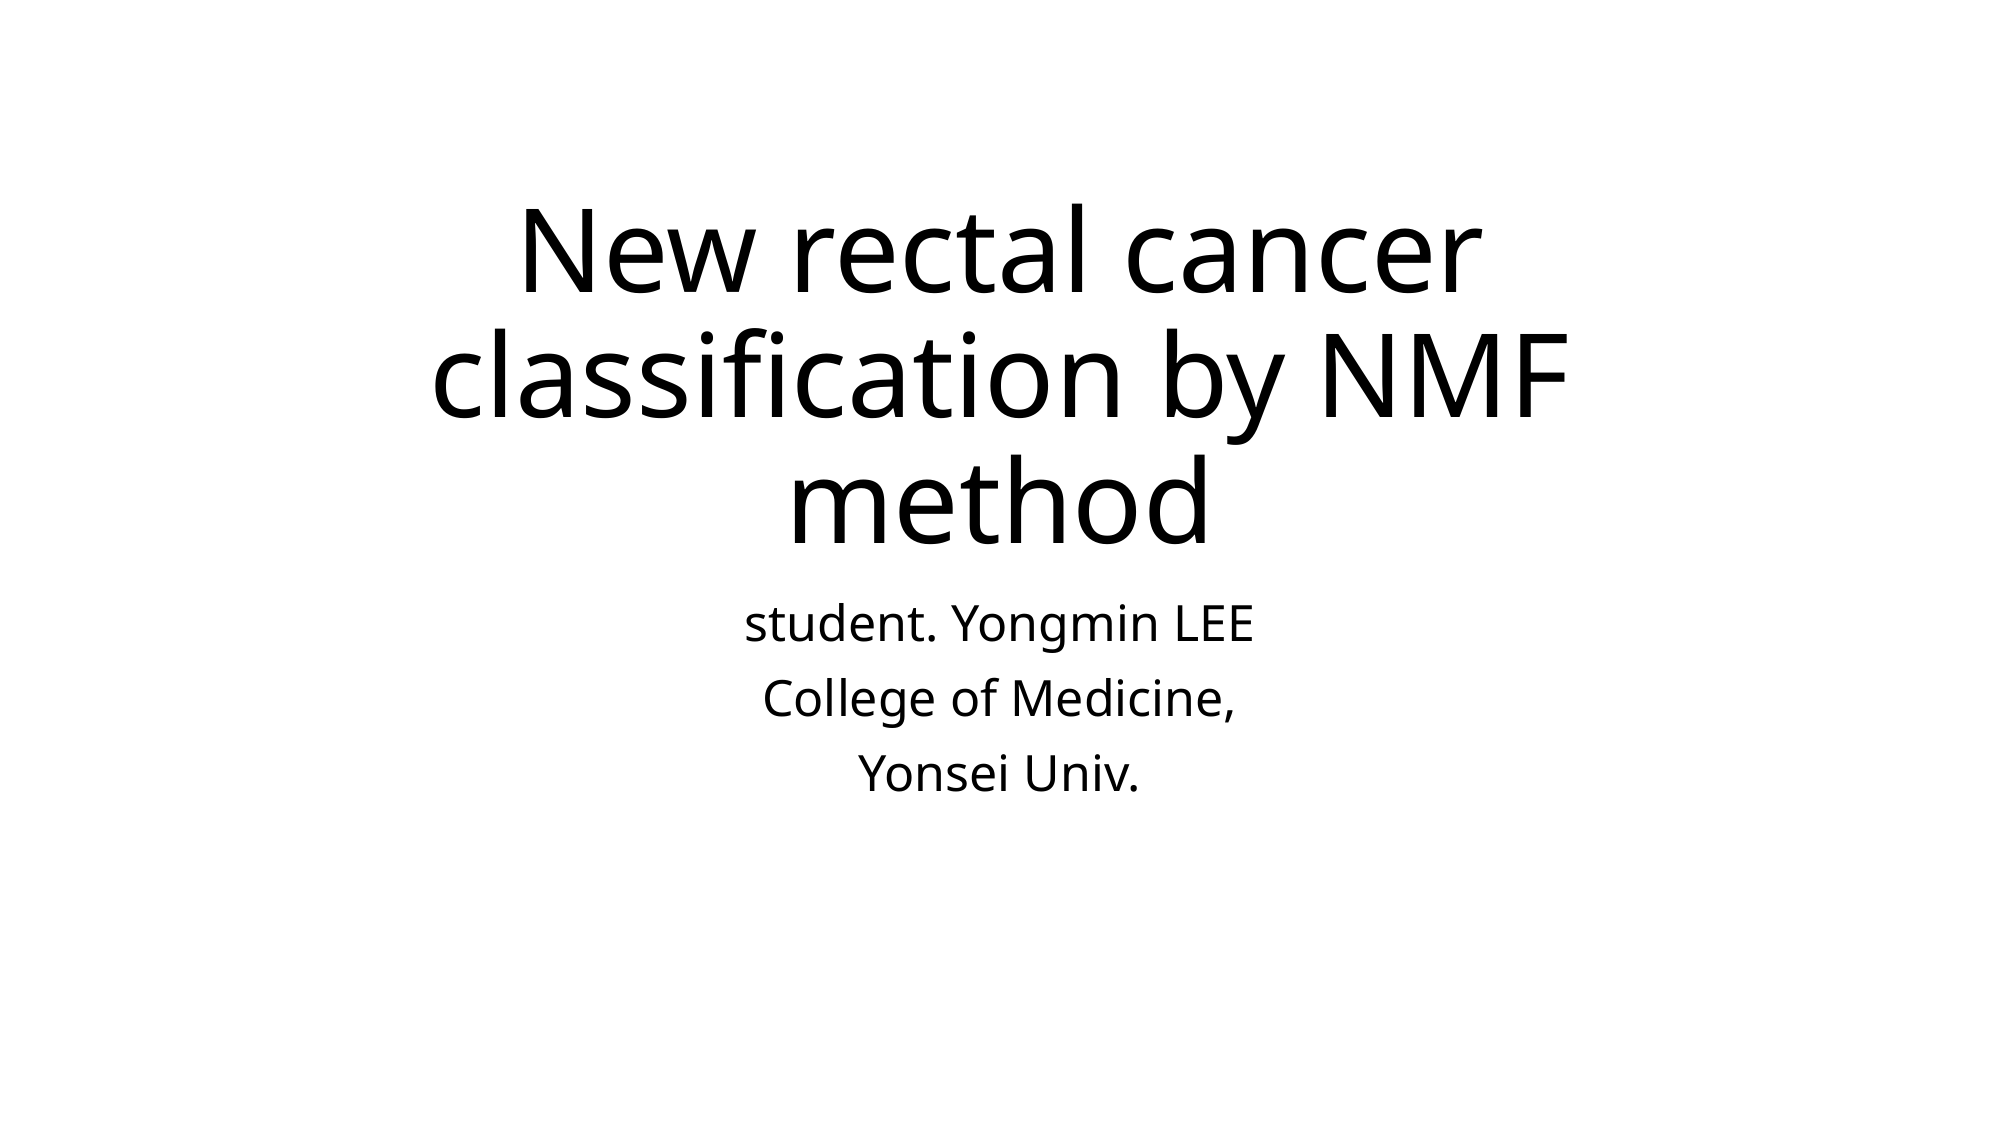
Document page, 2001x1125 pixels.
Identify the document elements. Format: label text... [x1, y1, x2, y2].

subtitle student. Yongmin LEE College of Medicine, Yonsei Univ. [249, 590, 1750, 863]
title New rectal cancer classification by NMF method [249, 184, 1750, 576]
